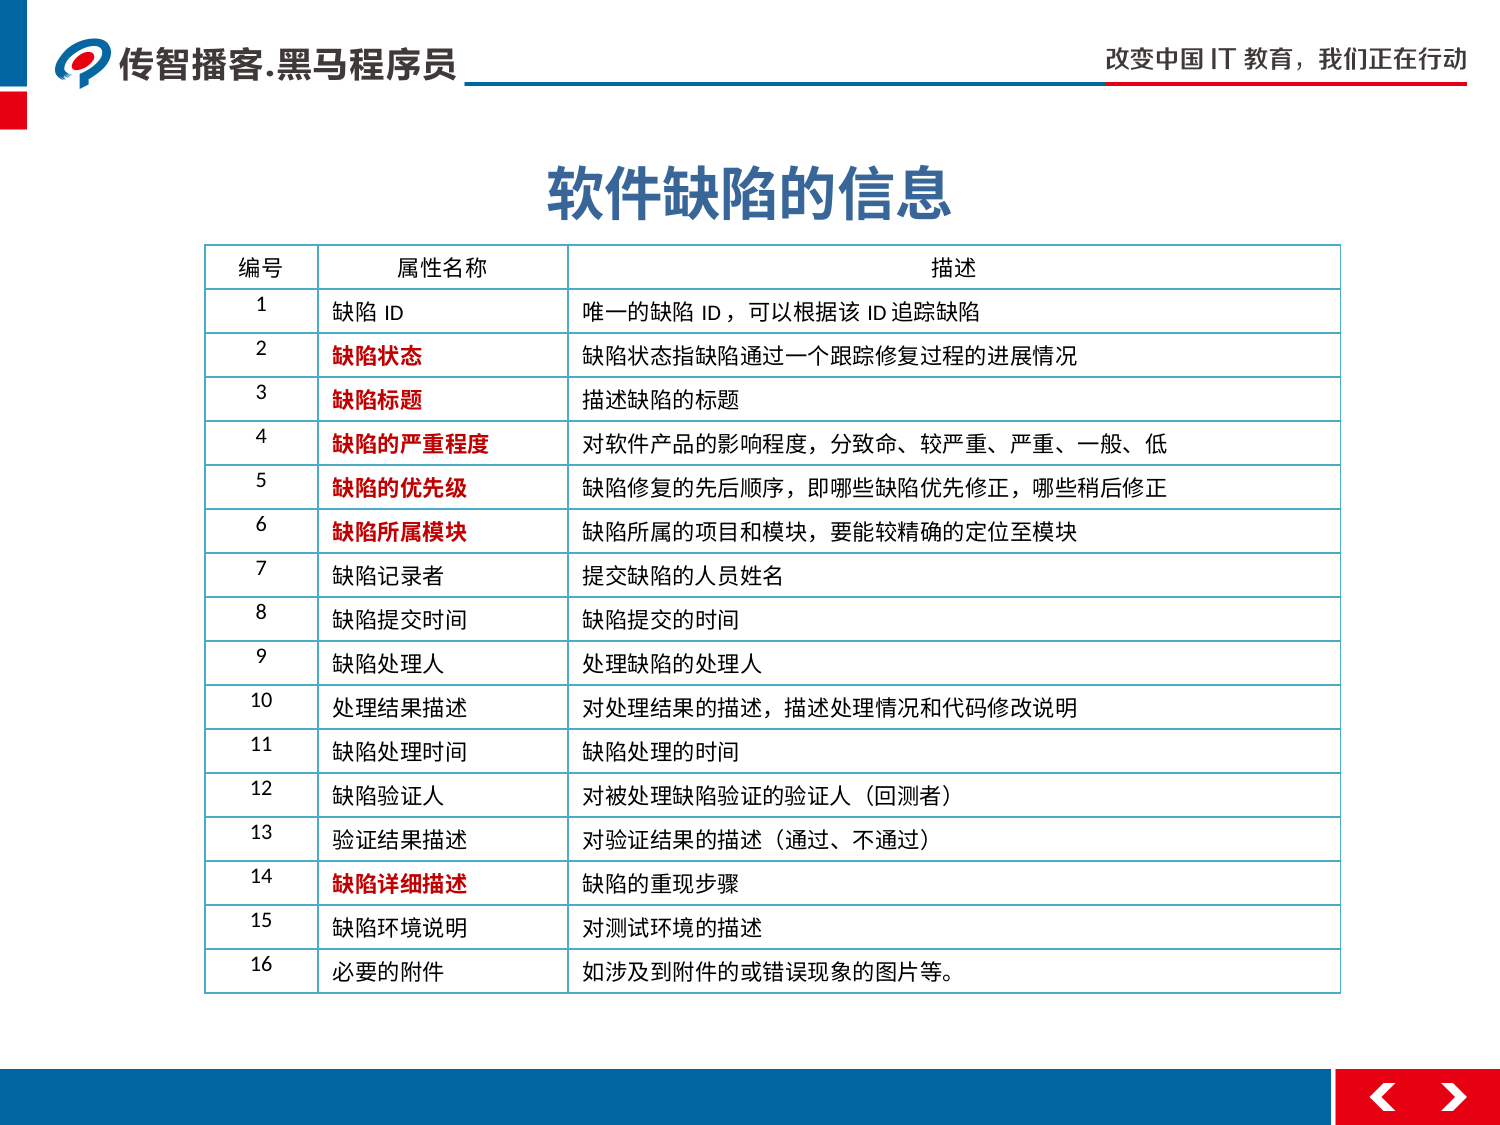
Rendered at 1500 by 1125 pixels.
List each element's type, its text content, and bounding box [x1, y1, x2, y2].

table_header 编号 [206, 246, 317, 288]
table_cell 13 [206, 818, 317, 860]
table_cell 缺陷的严重程度 [319, 422, 567, 464]
table_cell 唯一的缺陷ID，可以根据该ID追踪缺陷 [569, 290, 1340, 332]
table_cell 16 [206, 950, 317, 992]
table_cell 8 [206, 598, 317, 640]
table_cell 缺陷环境说明 [319, 906, 567, 948]
table_cell 缺陷修复的先后顺序，即哪些缺陷优先修正，哪些稍后修正 [569, 466, 1340, 508]
table_cell 缺陷详细描述 [319, 862, 567, 904]
table_cell 处理缺陷的处理人 [569, 642, 1340, 684]
title 软件缺陷的信息 [75, 149, 1425, 246]
table_cell 对被处理缺陷验证的验证人（回测者） [569, 774, 1340, 816]
table_cell 7 [206, 554, 317, 596]
table_cell 对测试环境的描述 [569, 906, 1340, 948]
table_cell 缺陷提交时间 [319, 598, 567, 640]
table_header 属性名称 [319, 246, 567, 288]
table_cell 2 [206, 334, 317, 376]
table_cell 11 [206, 730, 317, 772]
picture [0, 0, 1500, 1125]
table_cell 缺陷所属模块 [319, 510, 567, 552]
table_cell 缺陷ID [319, 290, 567, 332]
table_cell 处理结果描述 [319, 686, 567, 728]
table_cell 6 [206, 510, 317, 552]
table_cell 缺陷的优先级 [319, 466, 567, 508]
table_header 描述 [569, 246, 1340, 288]
table_cell 缺陷处理的时间 [569, 730, 1340, 772]
table_cell 4 [206, 422, 317, 464]
table_cell 缺陷状态指缺陷通过一个跟踪修复过程的进展情况 [569, 334, 1340, 376]
table_cell 必要的附件 [319, 950, 567, 992]
table_cell 缺陷处理时间 [319, 730, 567, 772]
table_cell 对软件产品的影响程度，分致命、较严重、严重、一般、低 [569, 422, 1340, 464]
table_cell 缺陷记录者 [319, 554, 567, 596]
table_cell 5 [206, 466, 317, 508]
table_cell 10 [206, 686, 317, 728]
table_cell 对验证结果的描述（通过、不通过） [569, 818, 1340, 860]
table_cell 14 [206, 862, 317, 904]
table_cell 缺陷标题 [319, 378, 567, 420]
table_cell 12 [206, 774, 317, 816]
table_cell 9 [206, 642, 317, 684]
table_cell 描述缺陷的标题 [569, 378, 1340, 420]
table_cell 缺陷处理人 [319, 642, 567, 684]
table_cell 缺陷的重现步骤 [569, 862, 1340, 904]
table_cell 缺陷状态 [319, 334, 567, 376]
table_cell 3 [206, 378, 317, 420]
table_cell 缺陷验证人 [319, 774, 567, 816]
table_cell 1 [206, 290, 317, 332]
table_cell 缺陷提交的时间 [569, 598, 1340, 640]
table_cell 15 [206, 906, 317, 948]
table_cell 对处理结果的描述，描述处理情况和代码修改说明 [569, 686, 1340, 728]
table_cell 缺陷所属的项目和模块，要能较精确的定位至模块 [569, 510, 1340, 552]
table_cell 如涉及到附件的或错误现象的图片等。 [569, 950, 1340, 992]
table_cell 验证结果描述 [319, 818, 567, 860]
table_cell 提交缺陷的人员姓名 [569, 554, 1340, 596]
